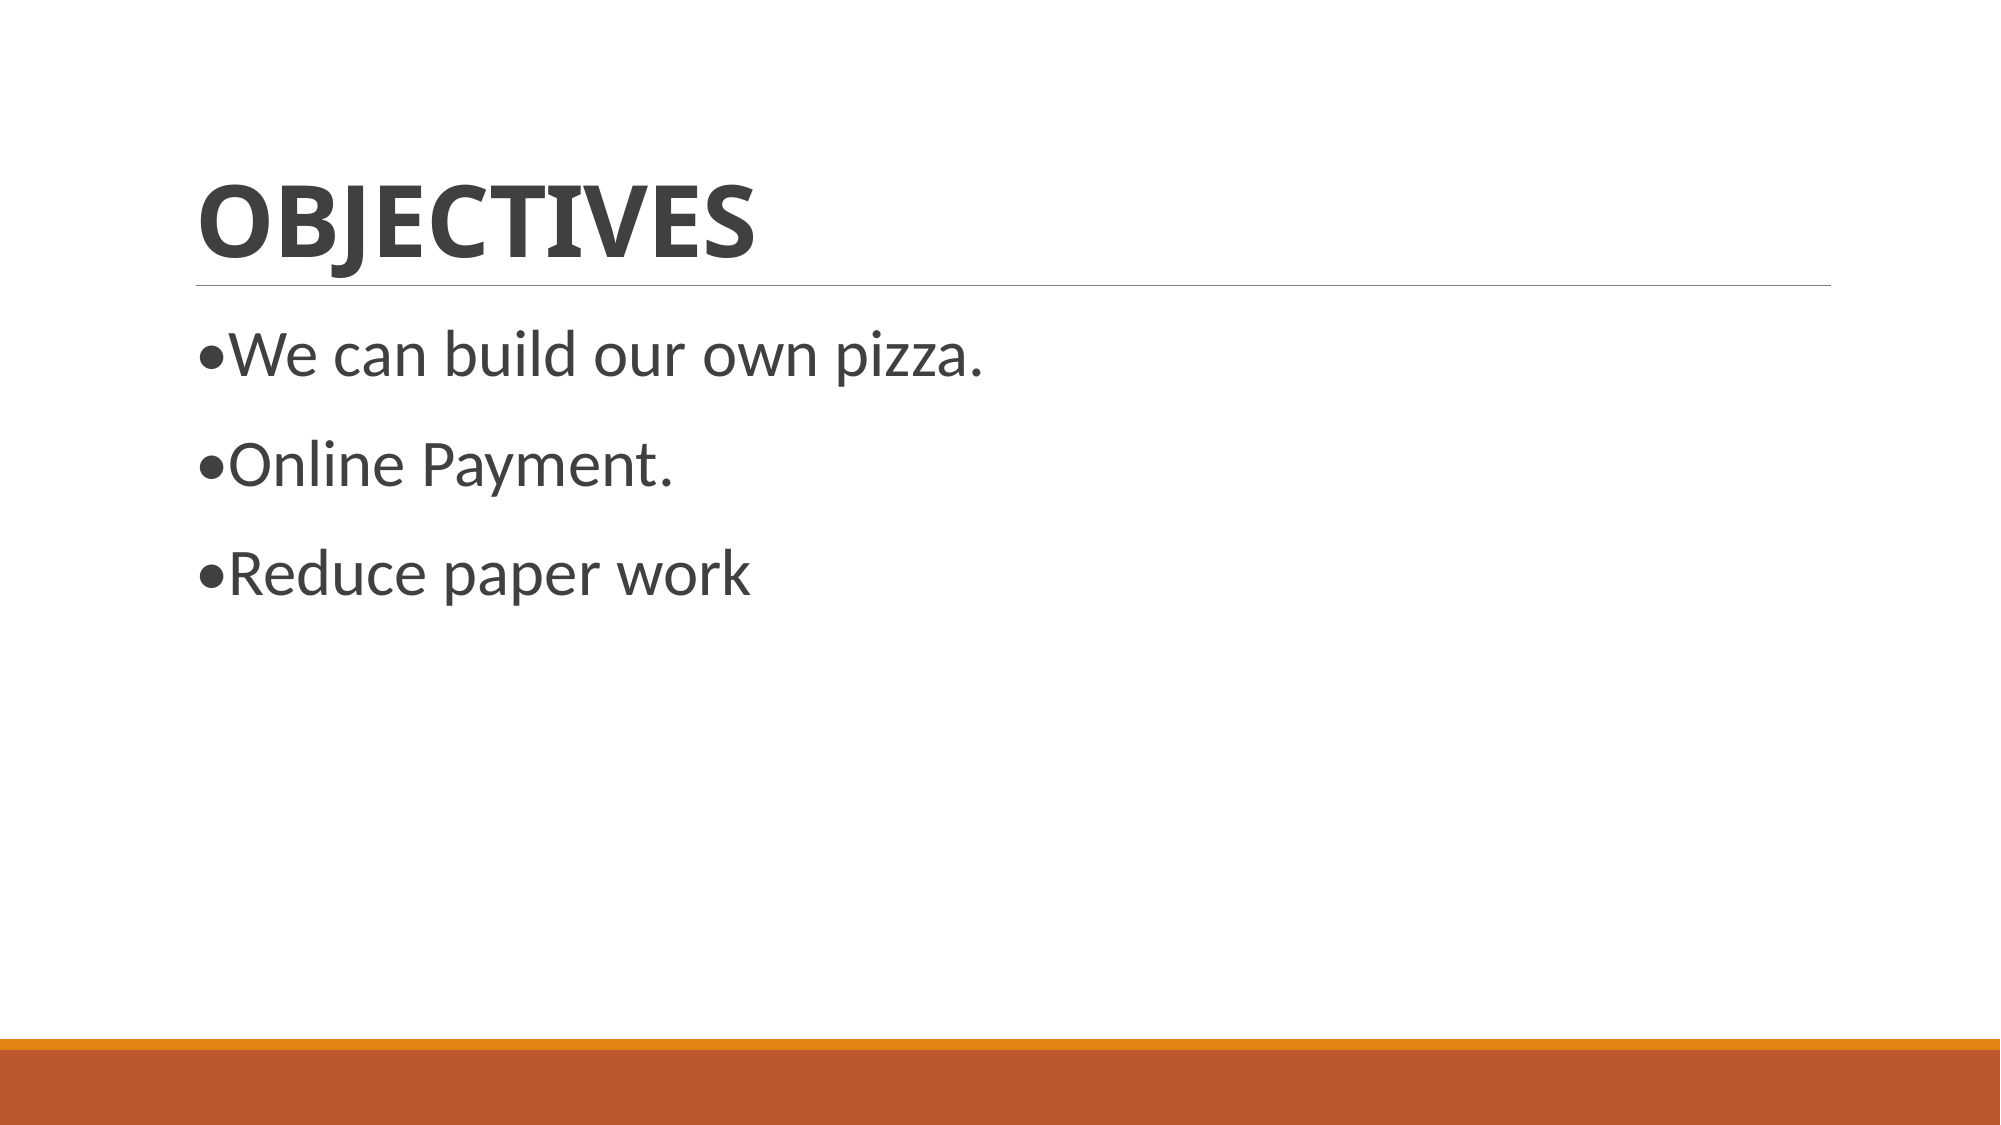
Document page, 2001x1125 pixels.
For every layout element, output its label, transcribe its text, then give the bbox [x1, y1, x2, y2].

title OBJECTIVES [180, 47, 1830, 285]
list •We can build our own pizza. •Online Payment. •Reduce paper work [180, 302, 1830, 963]
